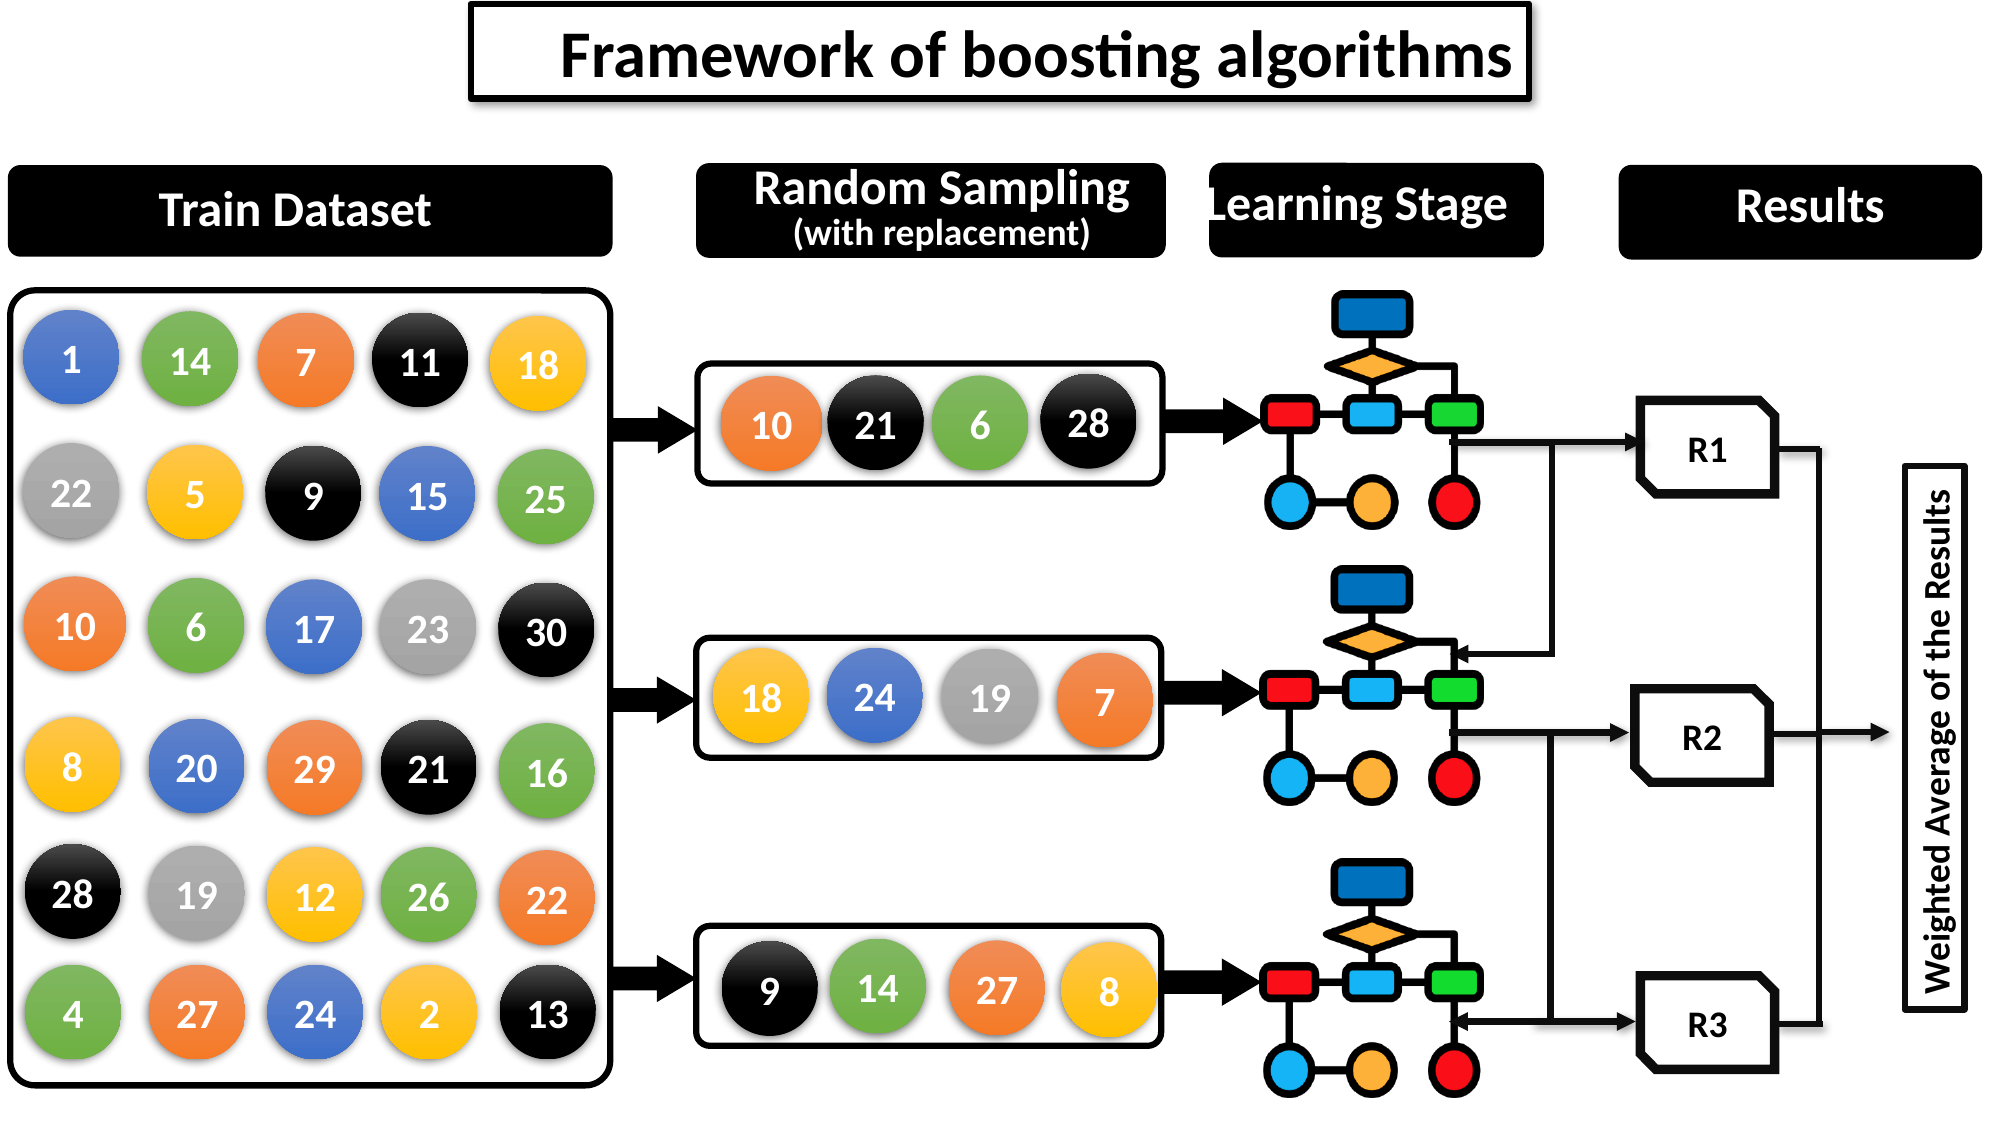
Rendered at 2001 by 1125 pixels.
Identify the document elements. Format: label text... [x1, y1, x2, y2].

text_box [1166, 395, 1260, 447]
text_box [614, 952, 693, 1004]
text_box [696, 637, 1162, 758]
text_box [614, 404, 694, 456]
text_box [696, 925, 1162, 1046]
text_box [697, 363, 1163, 484]
text_box R3 [1639, 974, 1776, 1071]
text_box Weighted Average of the Results [1904, 465, 1965, 1010]
text_box [614, 674, 693, 726]
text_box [698, 165, 1164, 262]
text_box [1208, 165, 1542, 256]
picture [1260, 290, 1484, 530]
text_box R2 [1633, 687, 1769, 784]
picture [1259, 565, 1484, 806]
picture [1259, 858, 1484, 1098]
text_box R1 [1639, 399, 1776, 495]
text_box [1165, 667, 1259, 719]
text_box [1448, 733, 1554, 1022]
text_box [10, 167, 611, 1086]
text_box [1449, 442, 1555, 654]
text_box [1165, 956, 1259, 1008]
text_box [1769, 447, 1823, 1026]
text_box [1620, 167, 1980, 258]
text_box Framework of boosting algorithms [470, 3, 1529, 99]
